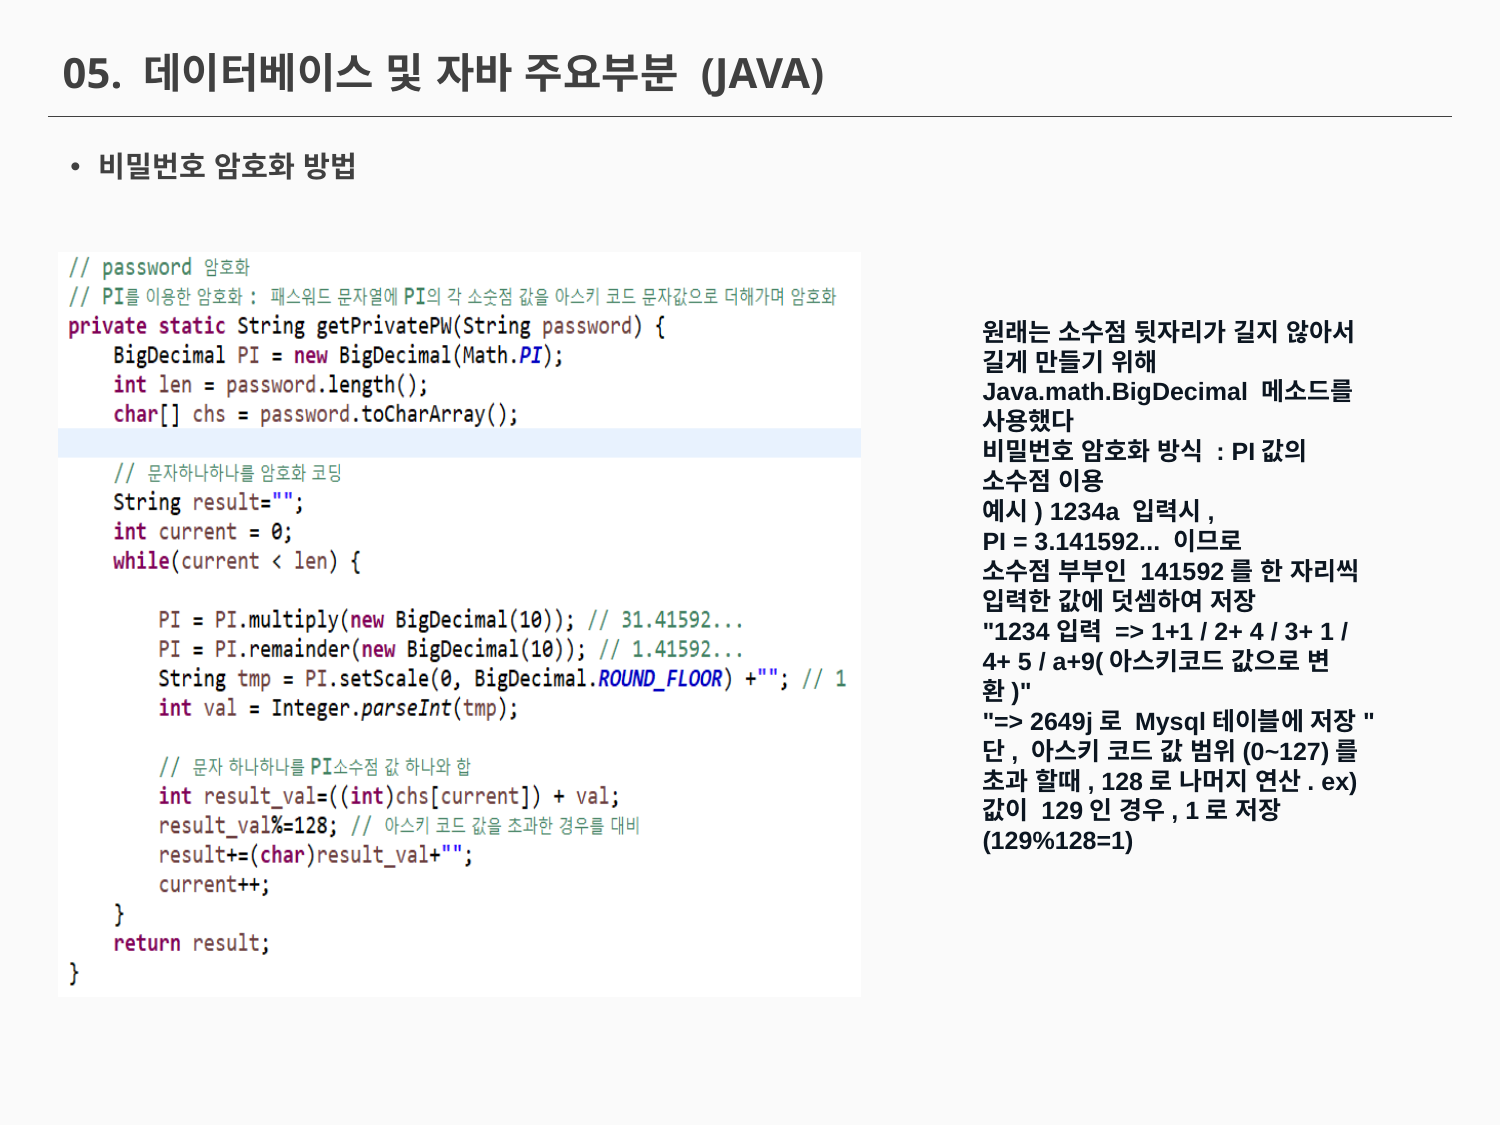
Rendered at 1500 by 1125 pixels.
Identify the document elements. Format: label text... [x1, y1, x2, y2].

picture [58, 252, 862, 997]
text_box 원래는 소수점 뒷자리가 길지 않아서 길게 만들기 위해 Java.math.BigDecimal 메소드를 사용했다 비밀번호 암호화 방식 : PI값의 소수점 이용 예시) 1234a 입력시, PI = 3.141592... 이므로 소수점 부부인 141592를 한 자리씩 입력한 값에 덧셈하여 저장 "1234입력 => 1+1 / 2+ 4 / 3+ 1 / 4+ 5 / a+9(아스키코드 값으로 변환)" "=> 2649j로 Mysql테이블에 저장" 단, 아스키 코드 값 범위(0~127)를 초과 할때, 128로 나머지 연산. ex) 값이 129인 경우, 1로 저장(129%128=1) [967, 308, 1394, 893]
list 비밀번호 암호화 방법 [55, 141, 750, 189]
list 05. 데이터베이스 및 자바 주요부분 (JAVA) [47, 39, 1453, 105]
